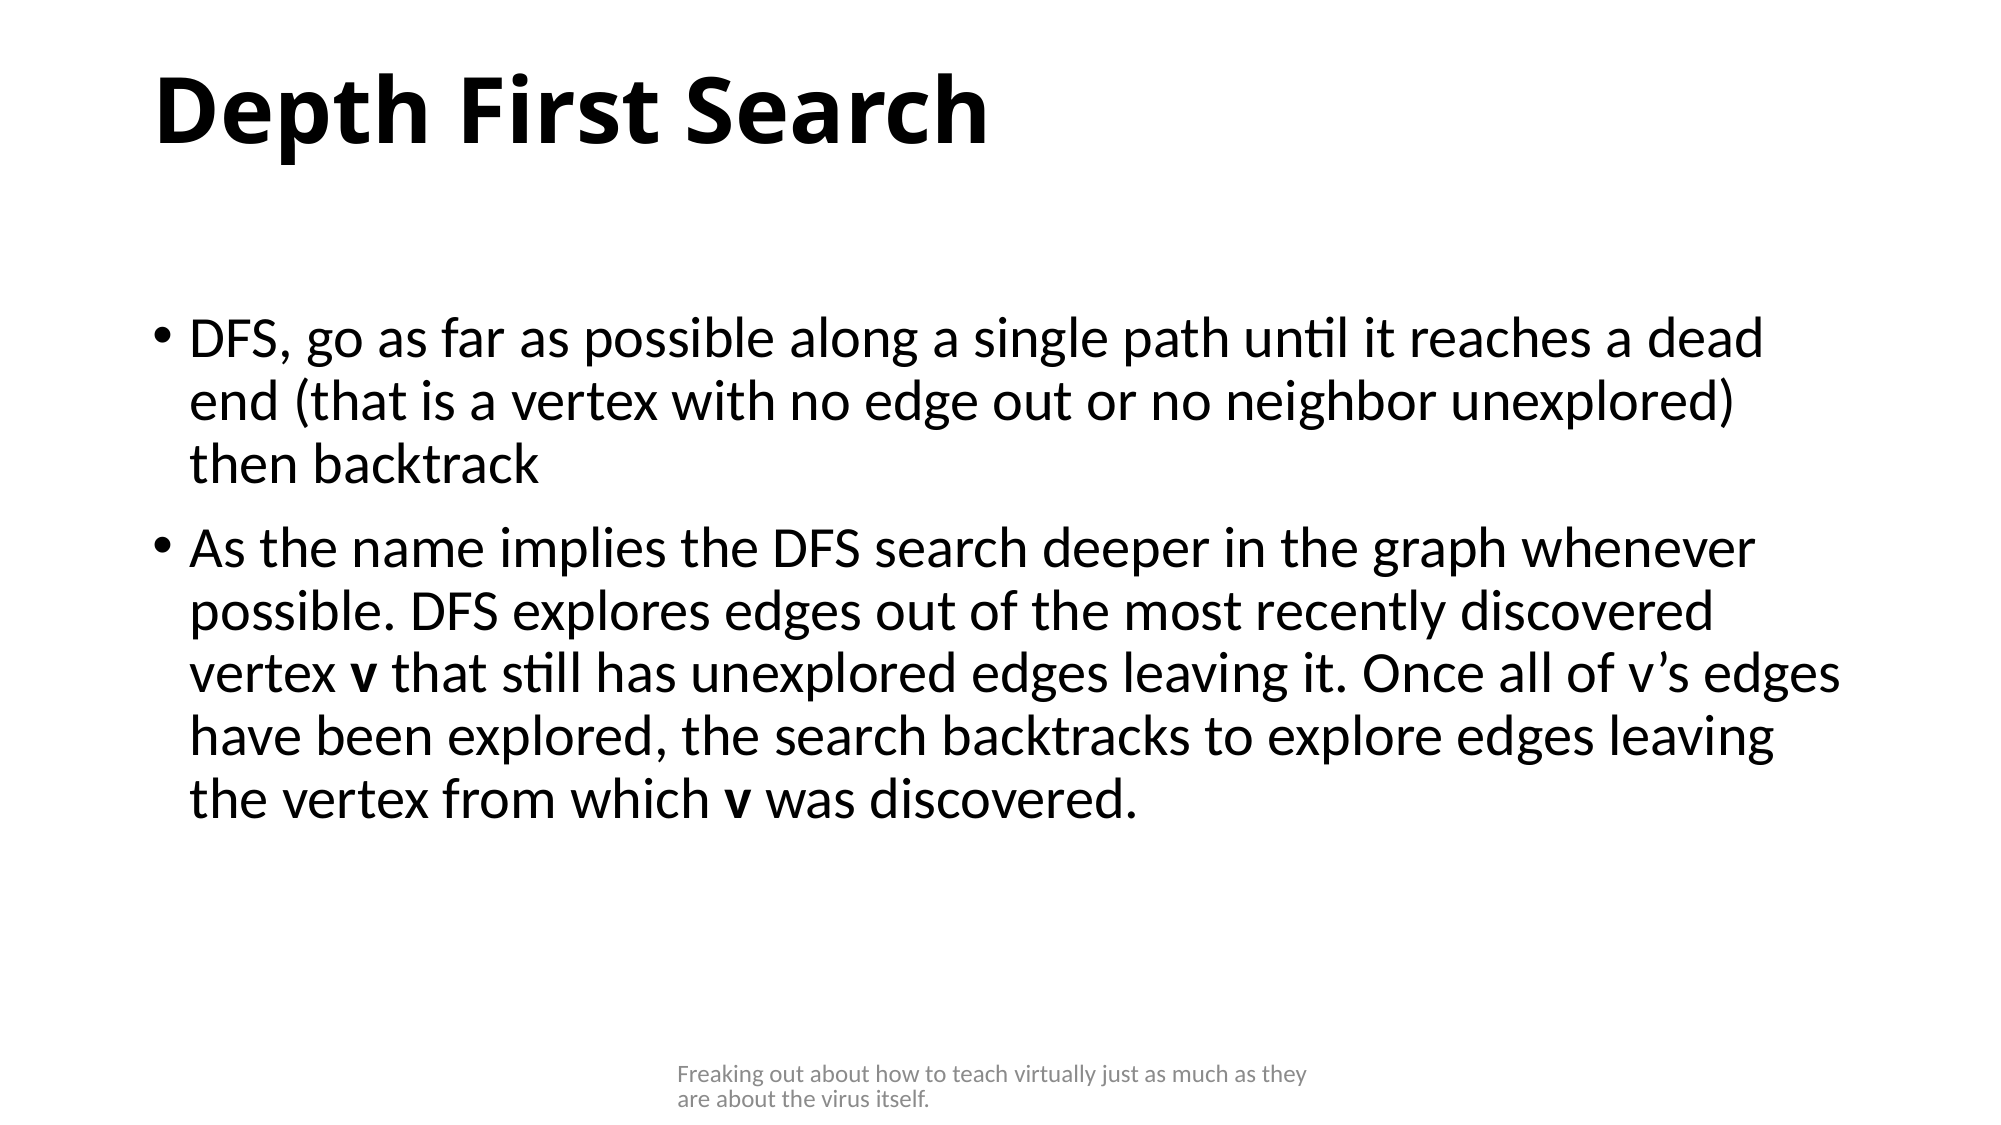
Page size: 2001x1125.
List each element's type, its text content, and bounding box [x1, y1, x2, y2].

footer Freaking out about how to teach virtually just as much as they are about the virus itself. [662, 1042, 1338, 1103]
list DFS, go as far as possible along a single path until it reaches a dead end (that is a vertex with no edge out or no neighbor unexplored) then backtrack As the name implies the DFS search deeper in the graph whenever possible. DFS explores edges out of the most recently discovered vertex v that still has unexplored edges leaving it. Once all of v’s edges have been explored, the search backtracks to explore edges leaving the vertex from which v was discovered. [137, 299, 1863, 1014]
title Depth First Search [137, 59, 1863, 278]
